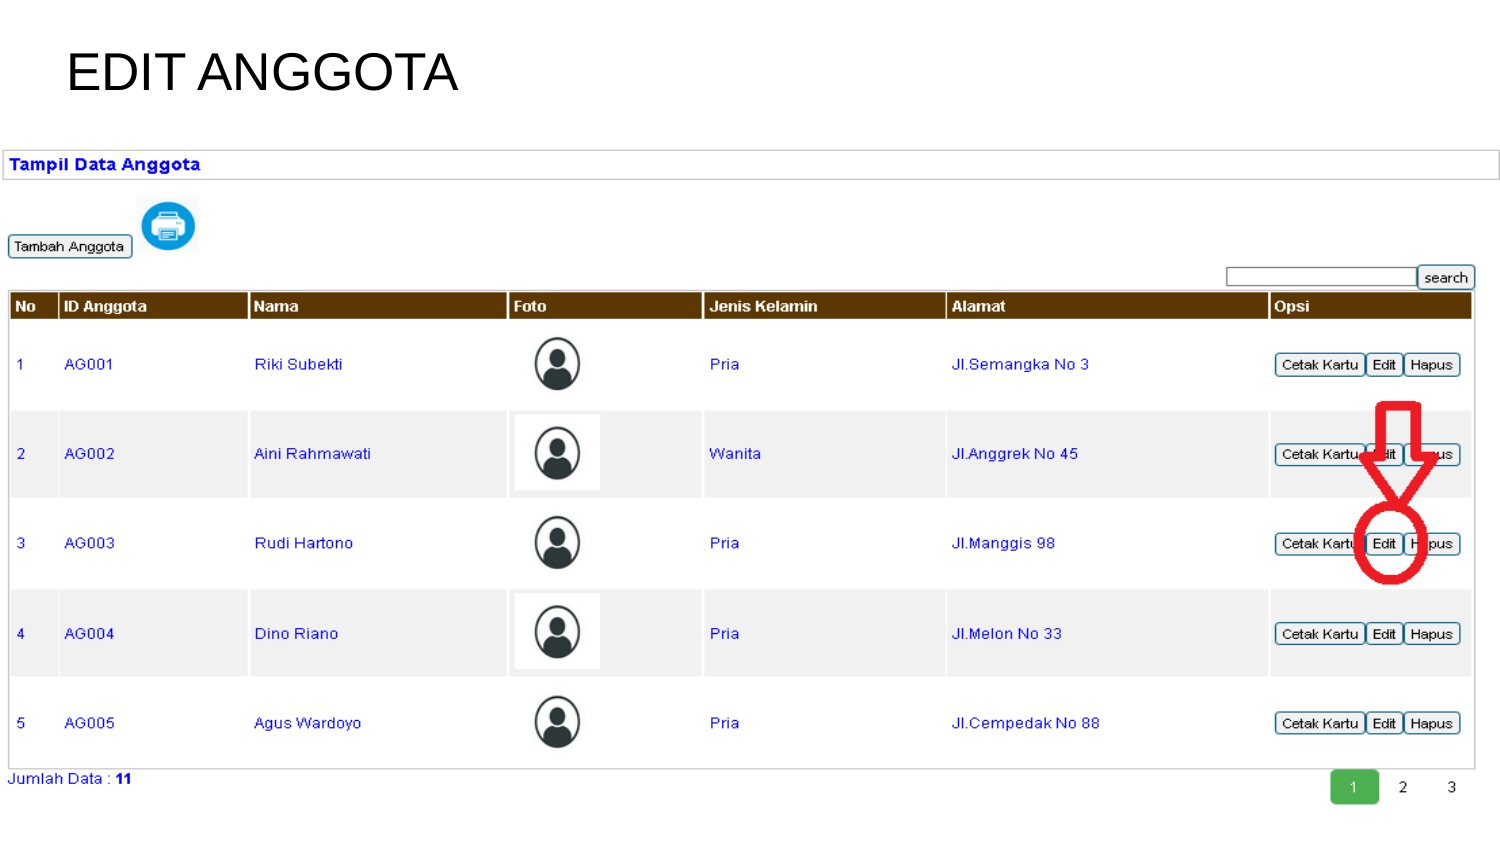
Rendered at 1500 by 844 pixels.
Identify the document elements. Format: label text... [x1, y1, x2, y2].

title EDIT ANGGOTA [51, 22, 1449, 114]
picture [0, 116, 1500, 813]
